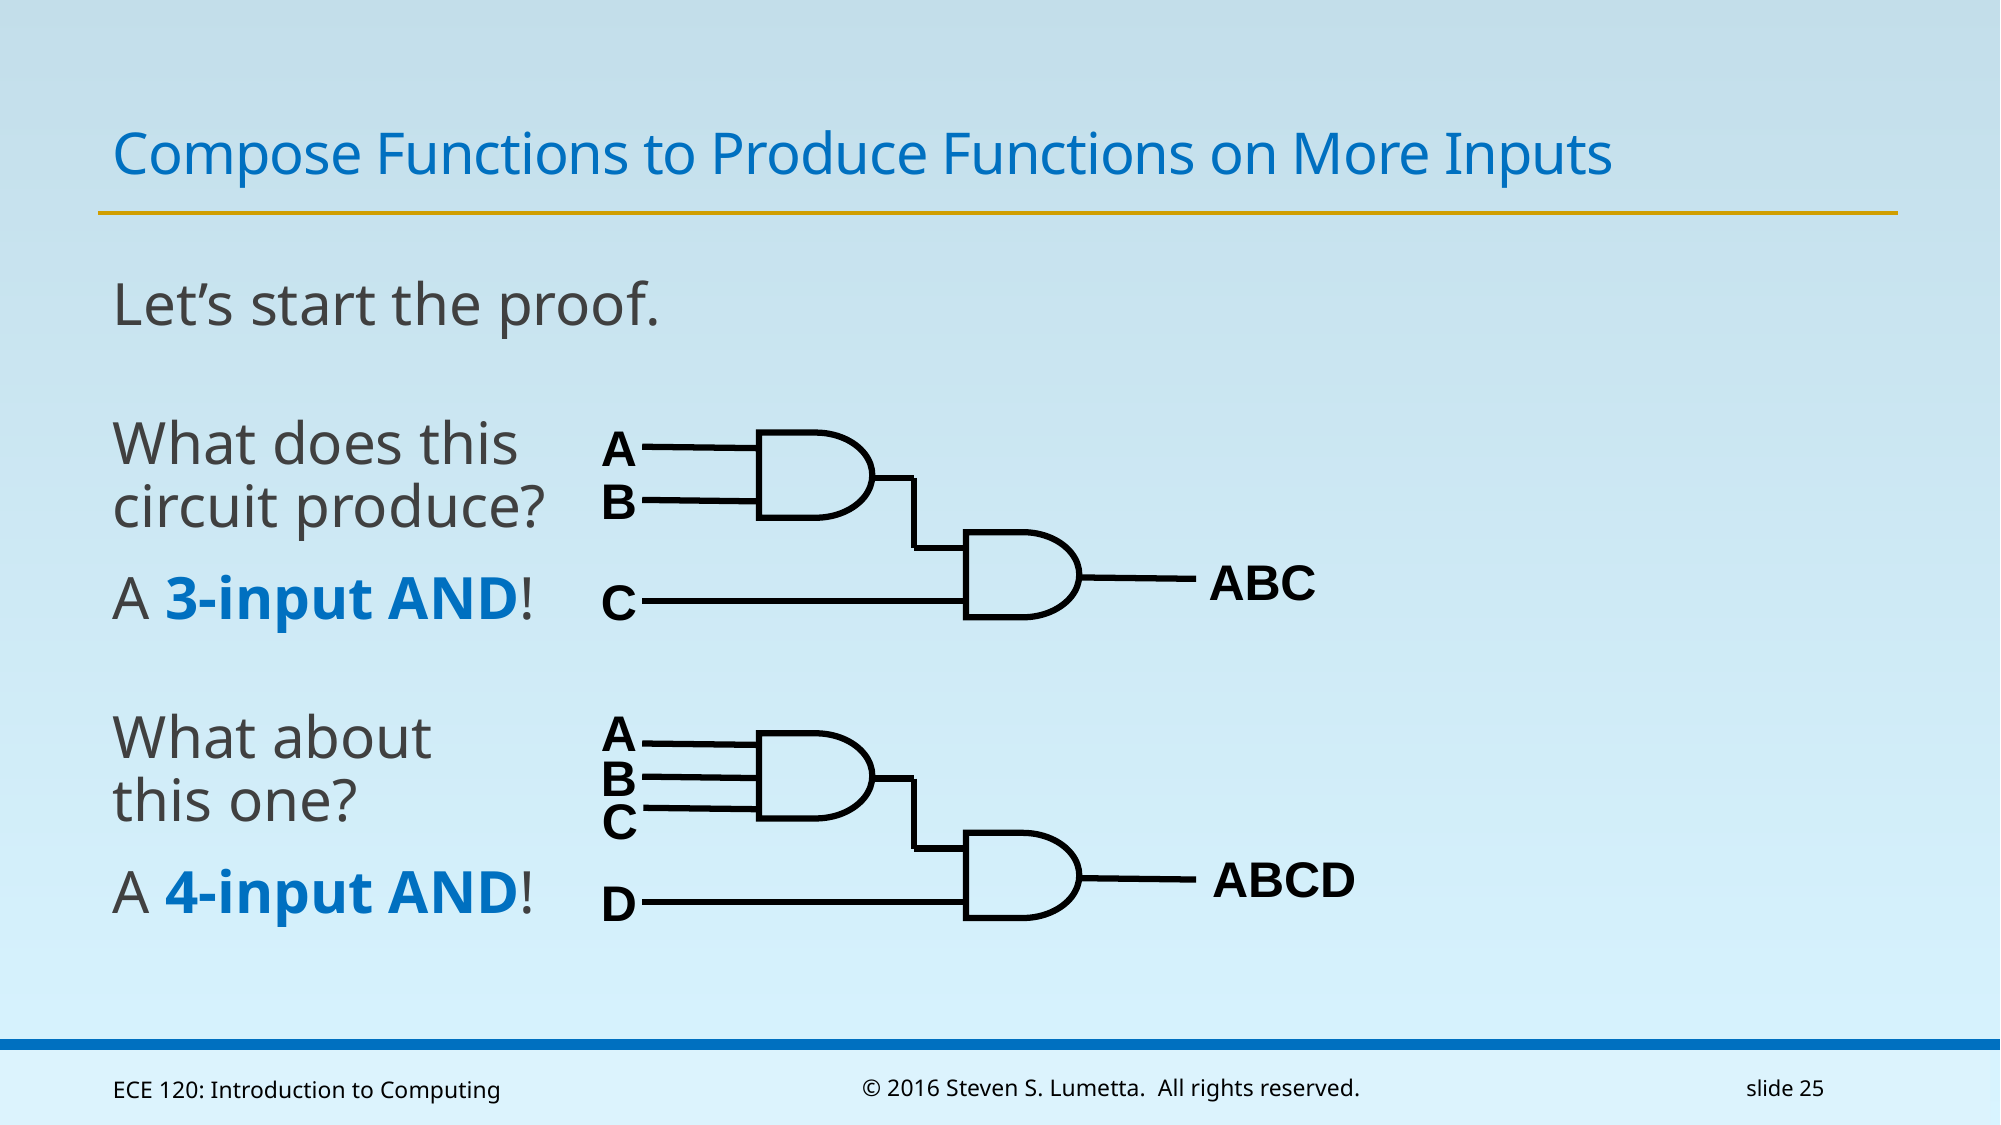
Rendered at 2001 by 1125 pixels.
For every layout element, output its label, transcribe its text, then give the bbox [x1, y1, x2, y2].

text_box ABCD [1205, 840, 1372, 915]
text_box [584, 693, 1197, 940]
slide_number slide 25 [1624, 1059, 1840, 1120]
list Let’s start the proof. What does this circuit produce? A 3-input AND! What about this one? A 4-input AND! [97, 267, 1377, 963]
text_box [584, 408, 1197, 640]
slide_number ECE 120: Introduction to Computing [97, 1059, 586, 1120]
title Compose Functions to Produce Functions on More Inputs [97, 88, 1900, 194]
text_box ABC [1205, 543, 1332, 619]
footer © 2016 Steven S. Lumetta. All rights reserved. [604, 1059, 1376, 1120]
